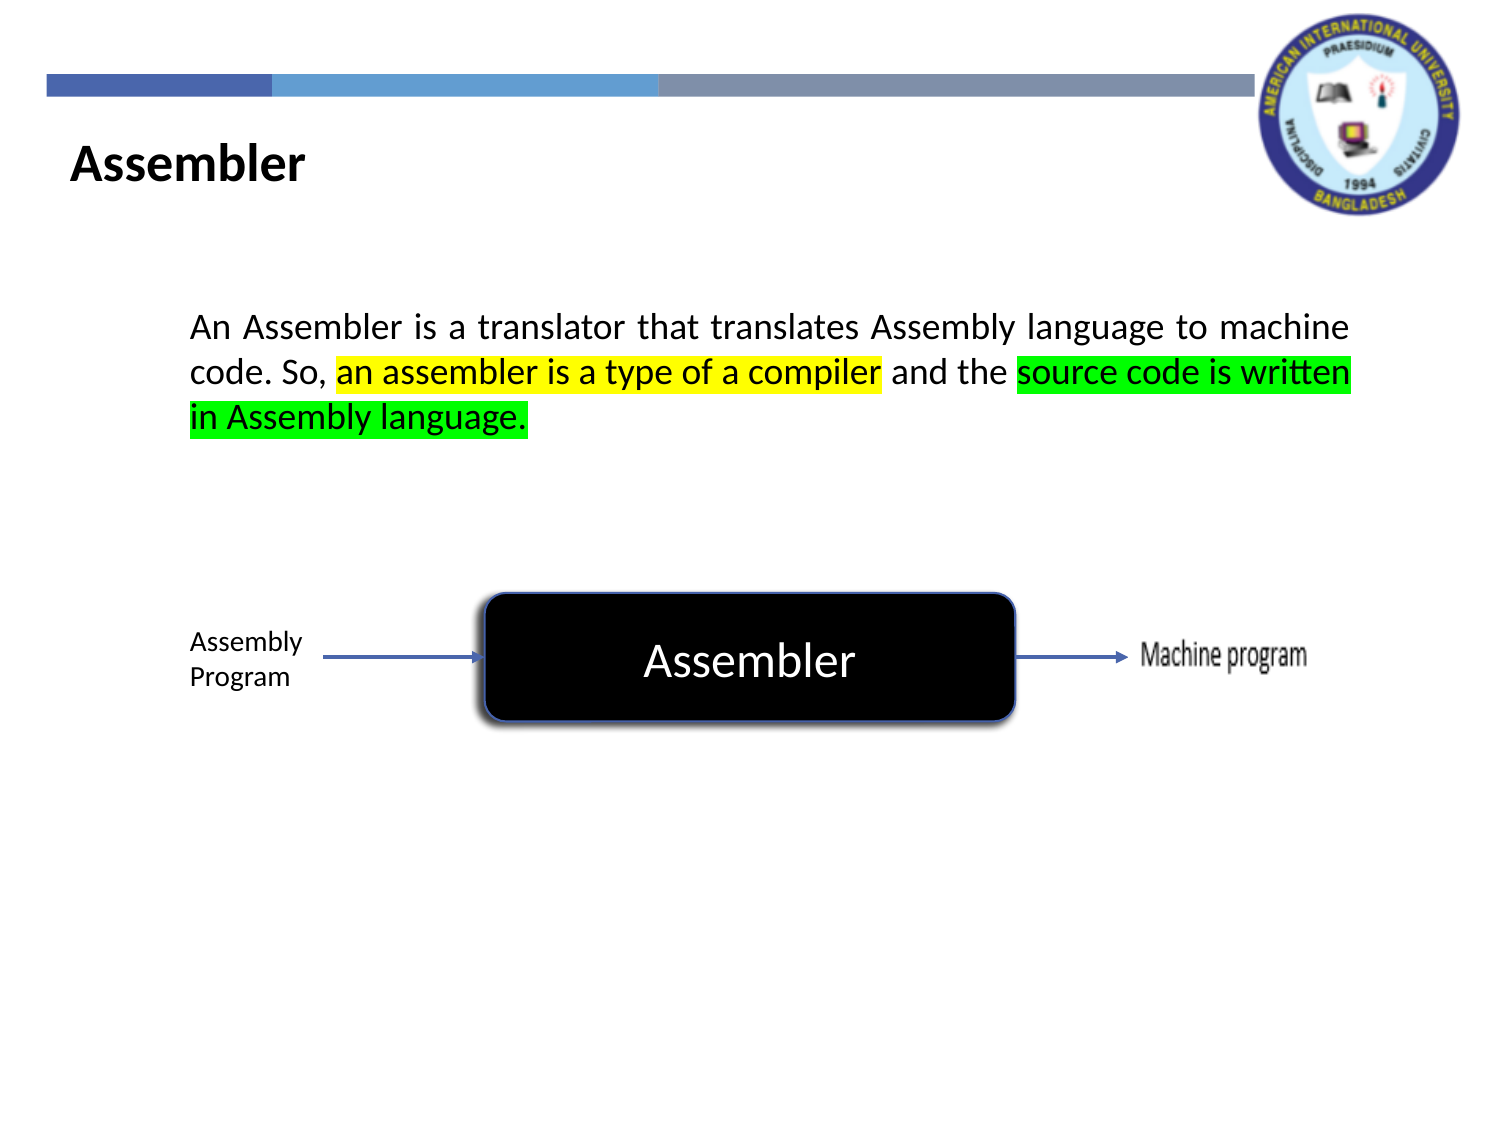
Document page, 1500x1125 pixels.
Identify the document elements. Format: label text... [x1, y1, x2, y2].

picture [1254, 9, 1465, 221]
text_box Assembler [484, 592, 1016, 722]
text_box An Assembler is a translator that translates Assembly language to machine code. So, an assembler is a type of a compiler and the source code is written in Assembly language. Assembly Program [174, 294, 1367, 970]
picture [1128, 627, 1314, 680]
text_box Assembler [55, 119, 1129, 201]
